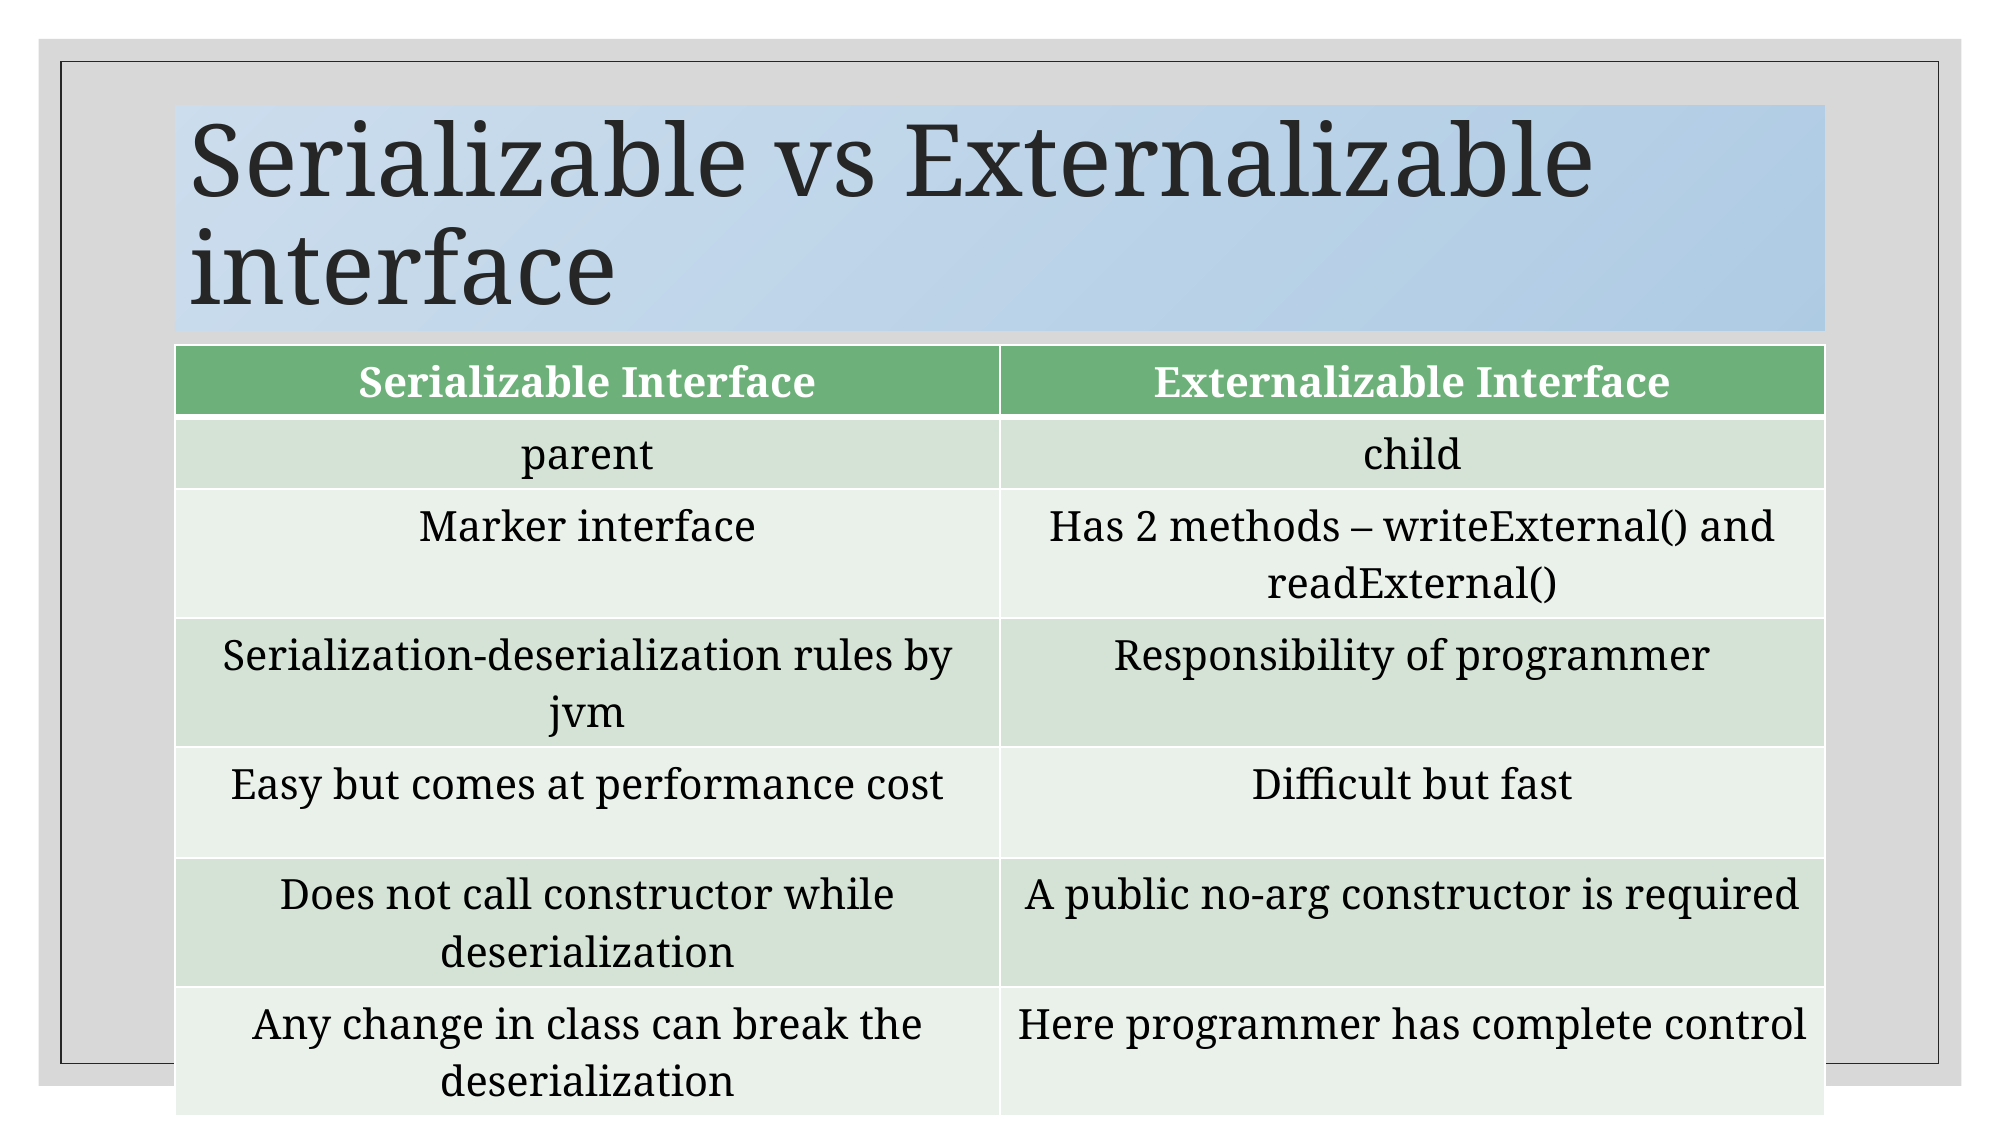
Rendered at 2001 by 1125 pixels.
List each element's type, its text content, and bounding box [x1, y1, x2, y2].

table_cell Any change in class can break the deserialization [176, 988, 999, 1115]
table_cell child [1001, 420, 1824, 488]
table_cell parent [176, 420, 999, 488]
table_cell Does not call constructor while deserialization [176, 859, 999, 986]
table_cell Serialization-deserialization rules by jvm [176, 619, 999, 746]
title Serializable vs Externalizable interface [174, 105, 1825, 331]
table_cell Marker interface [176, 490, 999, 617]
table_header Externalizable Interface [1001, 346, 1824, 414]
table_cell Responsibility of programmer [1001, 619, 1824, 746]
table_cell Difficult but fast [1001, 748, 1824, 857]
table_cell A public no-arg constructor is required [1001, 859, 1824, 986]
table_header Serializable Interface [176, 346, 999, 414]
table_cell Easy but comes at performance cost [176, 748, 999, 857]
table_cell Here programmer has complete control [1001, 988, 1824, 1115]
table_cell Has 2 methods – writeExternal() and readExternal() [1001, 490, 1824, 617]
